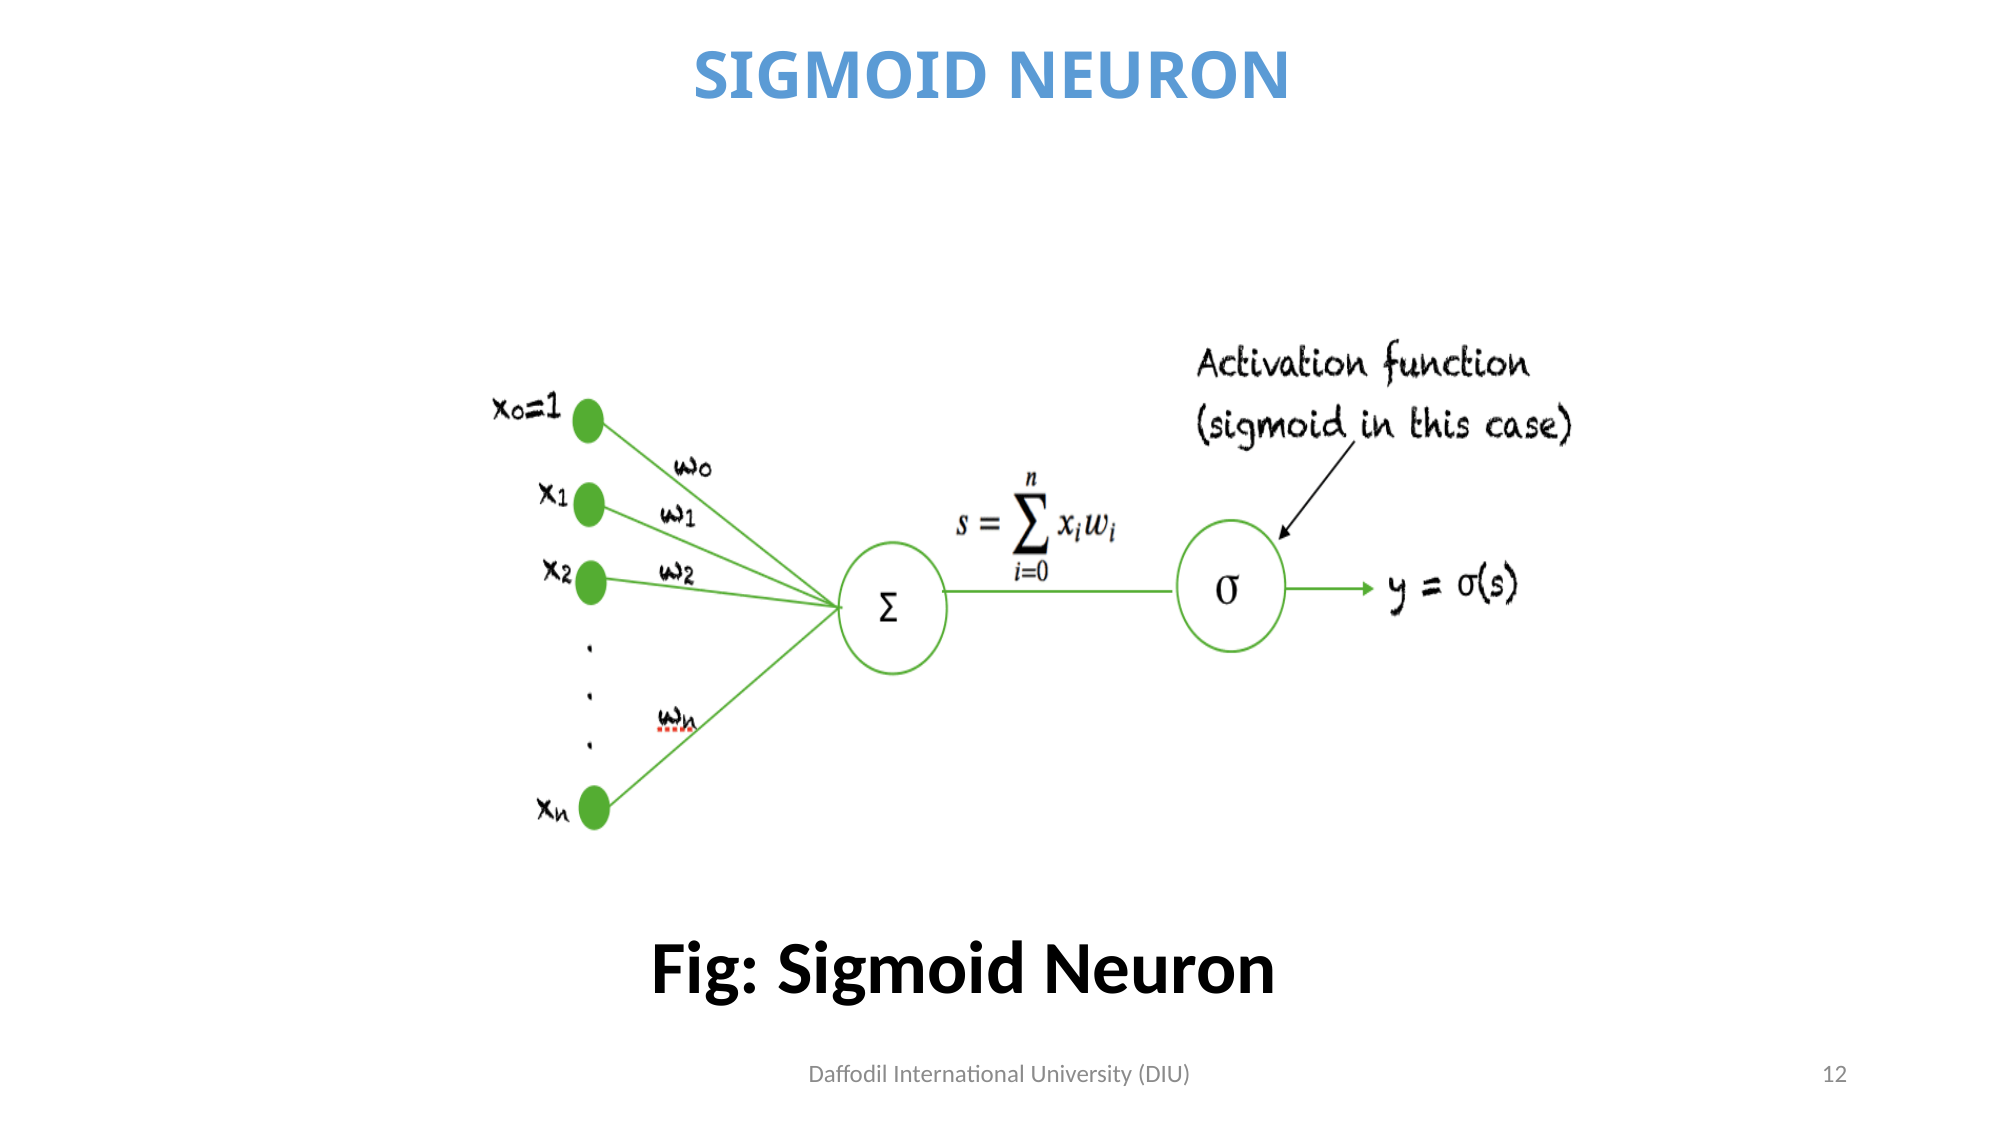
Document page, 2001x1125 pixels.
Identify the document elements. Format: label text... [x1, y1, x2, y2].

title SIGMOID NEURON [678, 29, 1322, 126]
slide_number 12 [1412, 1042, 1863, 1103]
list Fig: Sigmoid Neuron [636, 921, 1364, 1016]
footer Daffodil International University (DIU) [662, 1042, 1338, 1103]
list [458, 264, 1588, 851]
